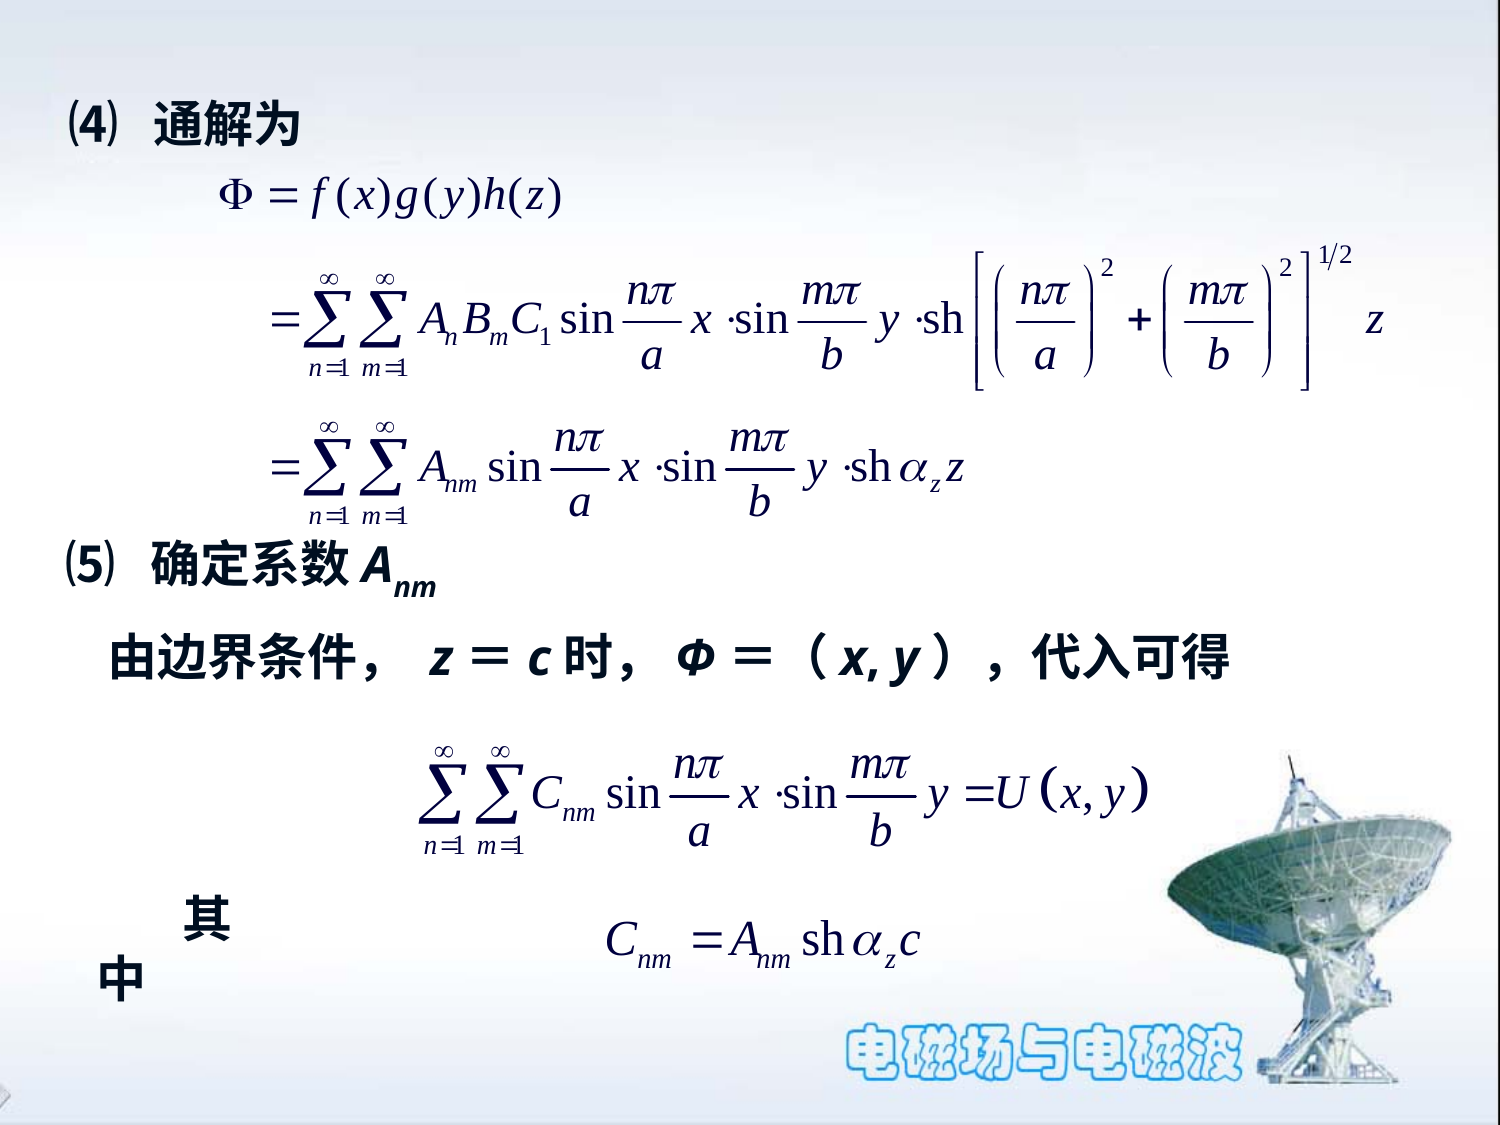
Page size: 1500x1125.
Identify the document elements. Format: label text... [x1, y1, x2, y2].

text_box 其中 [81, 910, 223, 985]
text_box ⑷ 通解为 [54, 84, 319, 160]
text_box ⑸ 确定系数Anm [7, 555, 461, 641]
text_box 由边界条件， z＝c时，Φ＝（x, y），代入可得 [48, 647, 1248, 723]
picture [0, 0, 1500, 1125]
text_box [411, 727, 1193, 866]
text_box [211, 167, 1395, 534]
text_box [598, 904, 970, 981]
